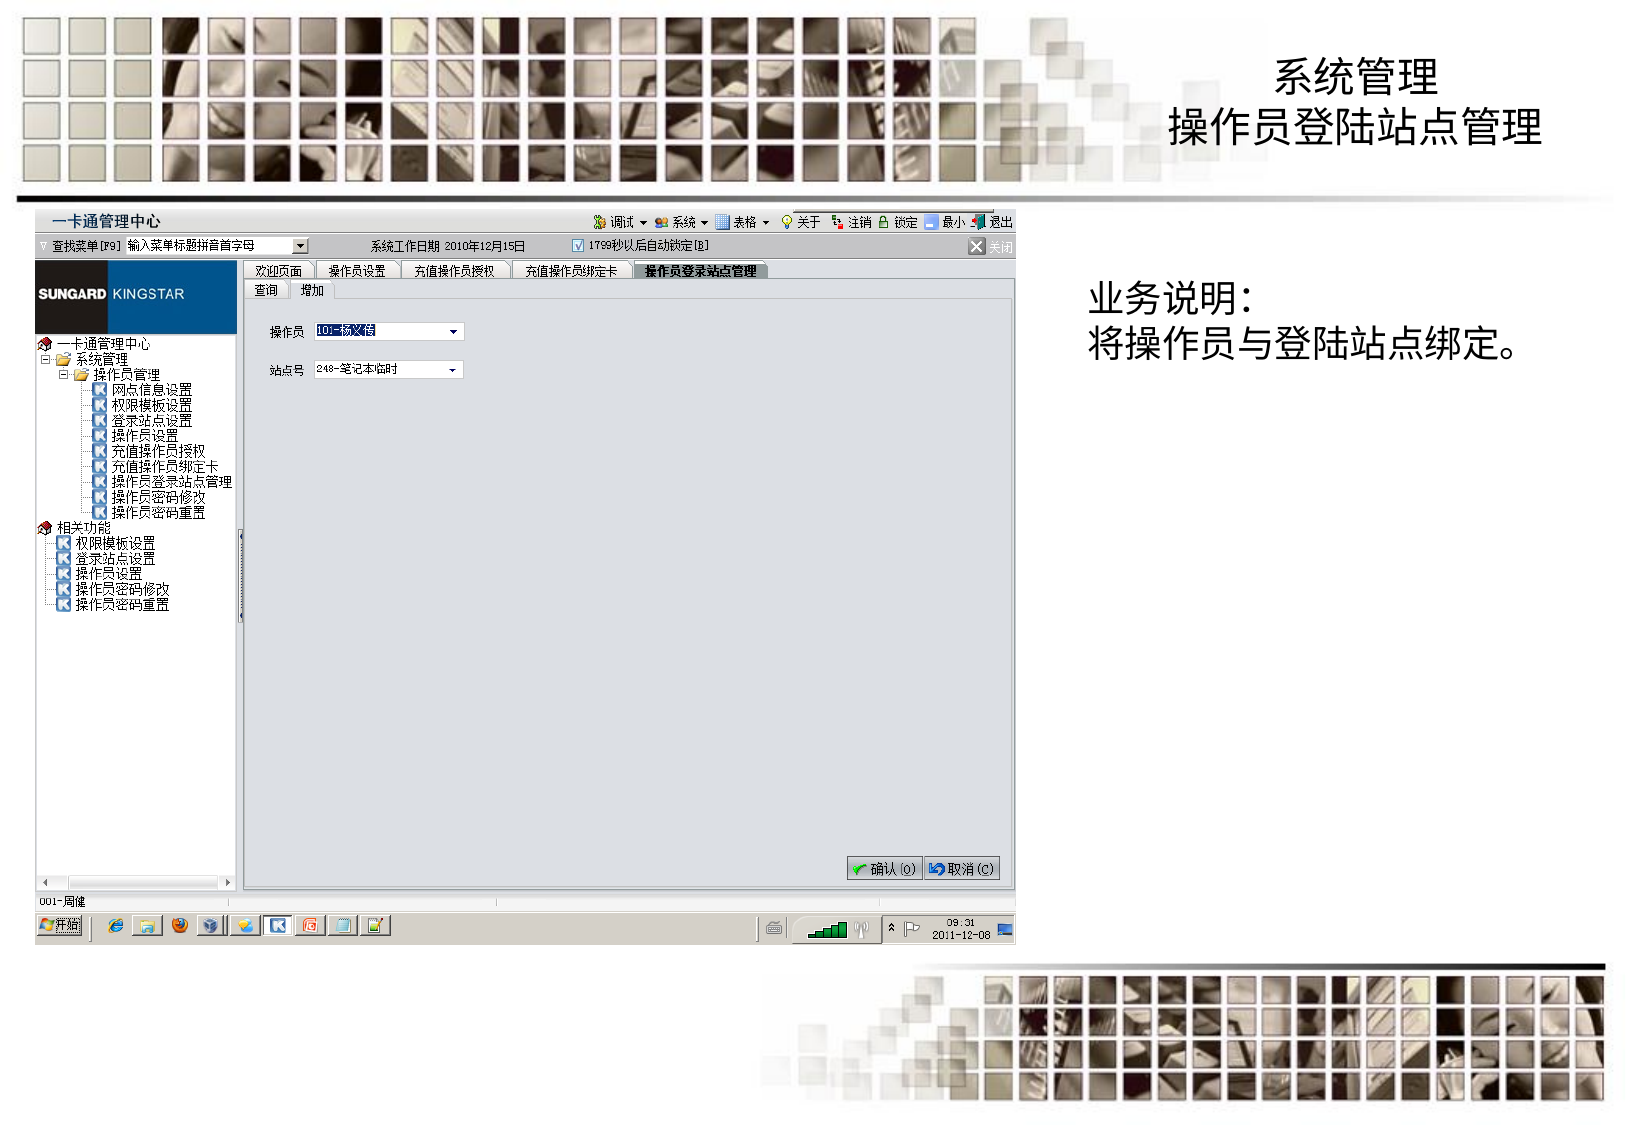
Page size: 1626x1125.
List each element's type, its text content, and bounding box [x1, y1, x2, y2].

picture [0, 0, 1626, 1125]
title 系统管理 操作员登陆站点管理 [1107, 18, 1605, 183]
text_box 业务说明： 将操作员与登陆站点绑定。 [1072, 267, 1557, 372]
